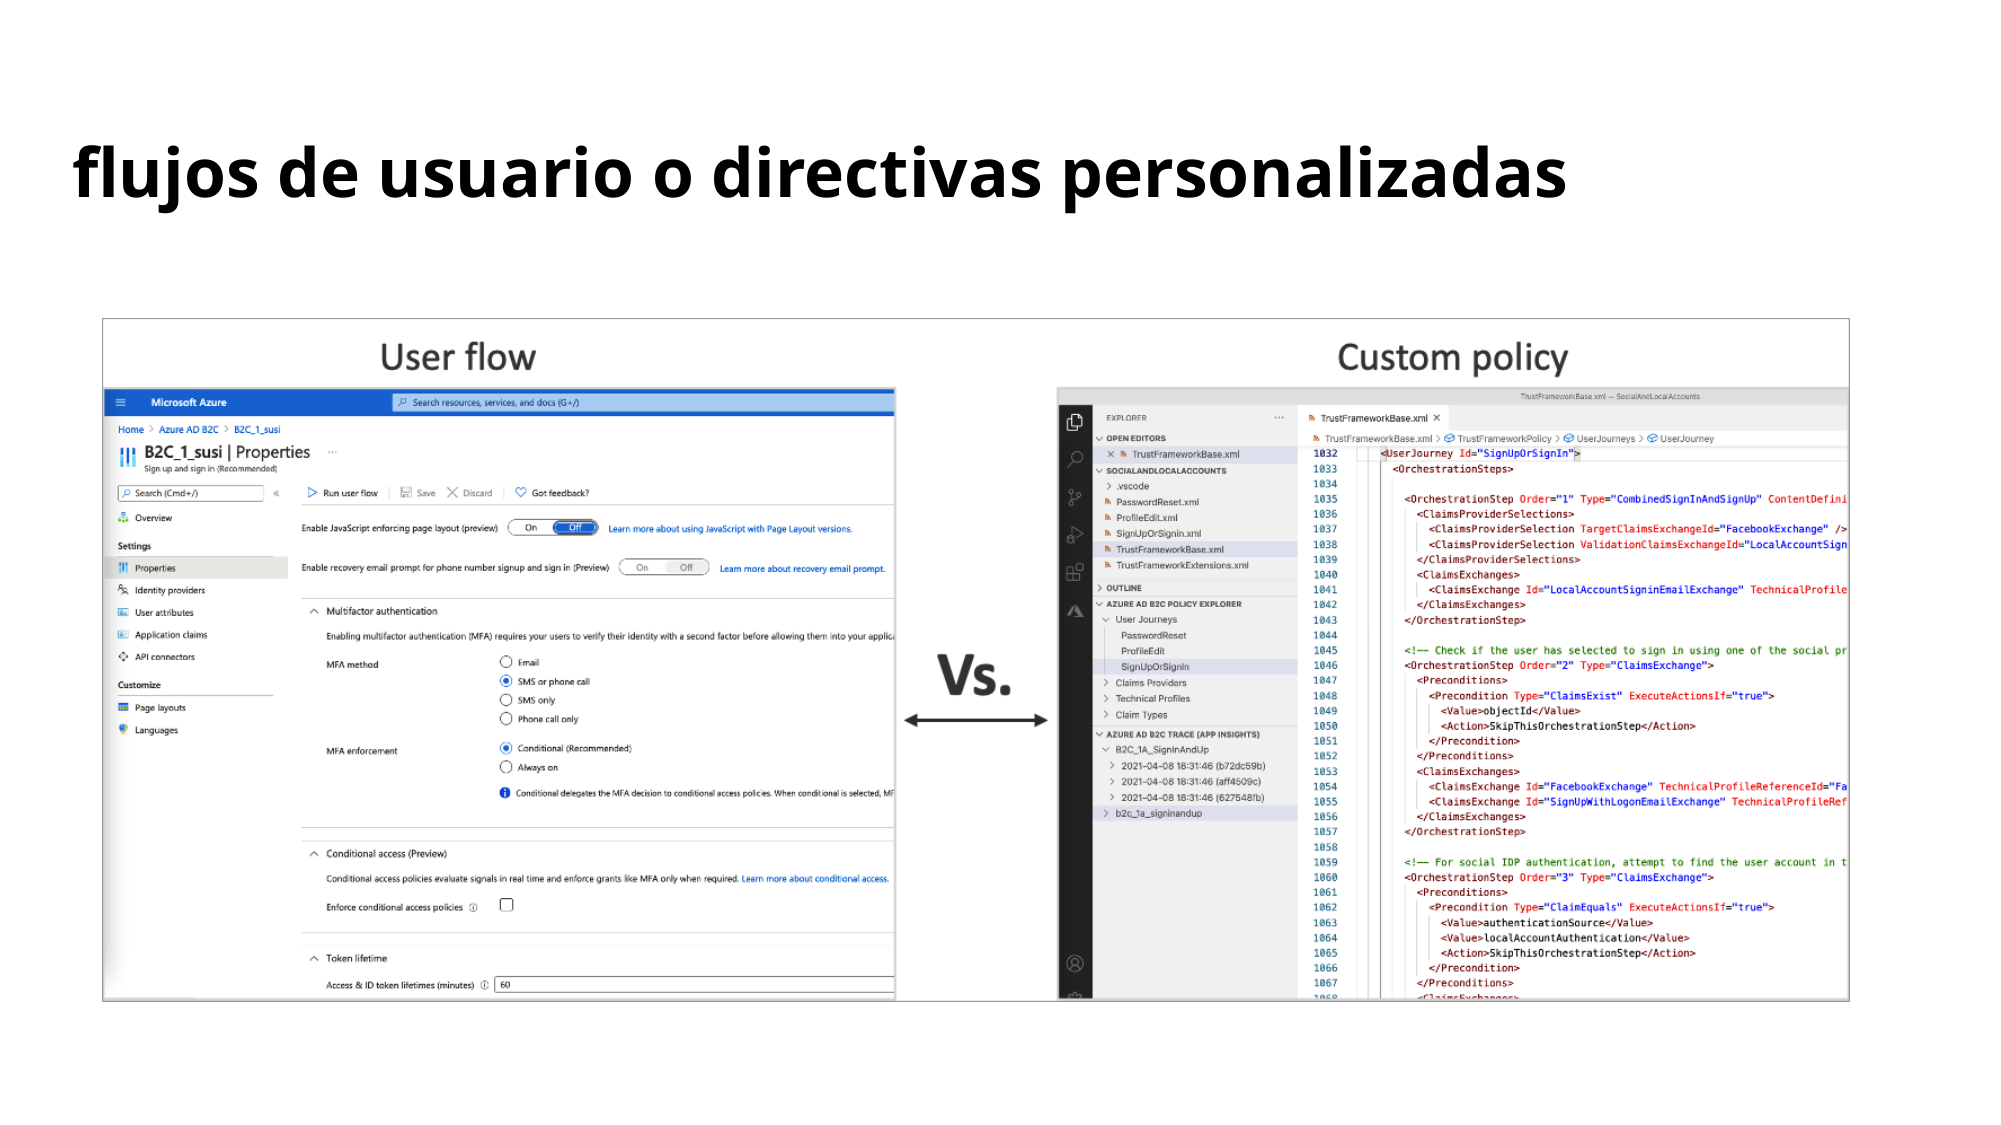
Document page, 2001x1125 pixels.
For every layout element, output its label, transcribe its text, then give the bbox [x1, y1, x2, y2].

picture [102, 318, 1850, 1002]
title flujos de usuario o directivas personalizadas [57, 93, 1735, 220]
